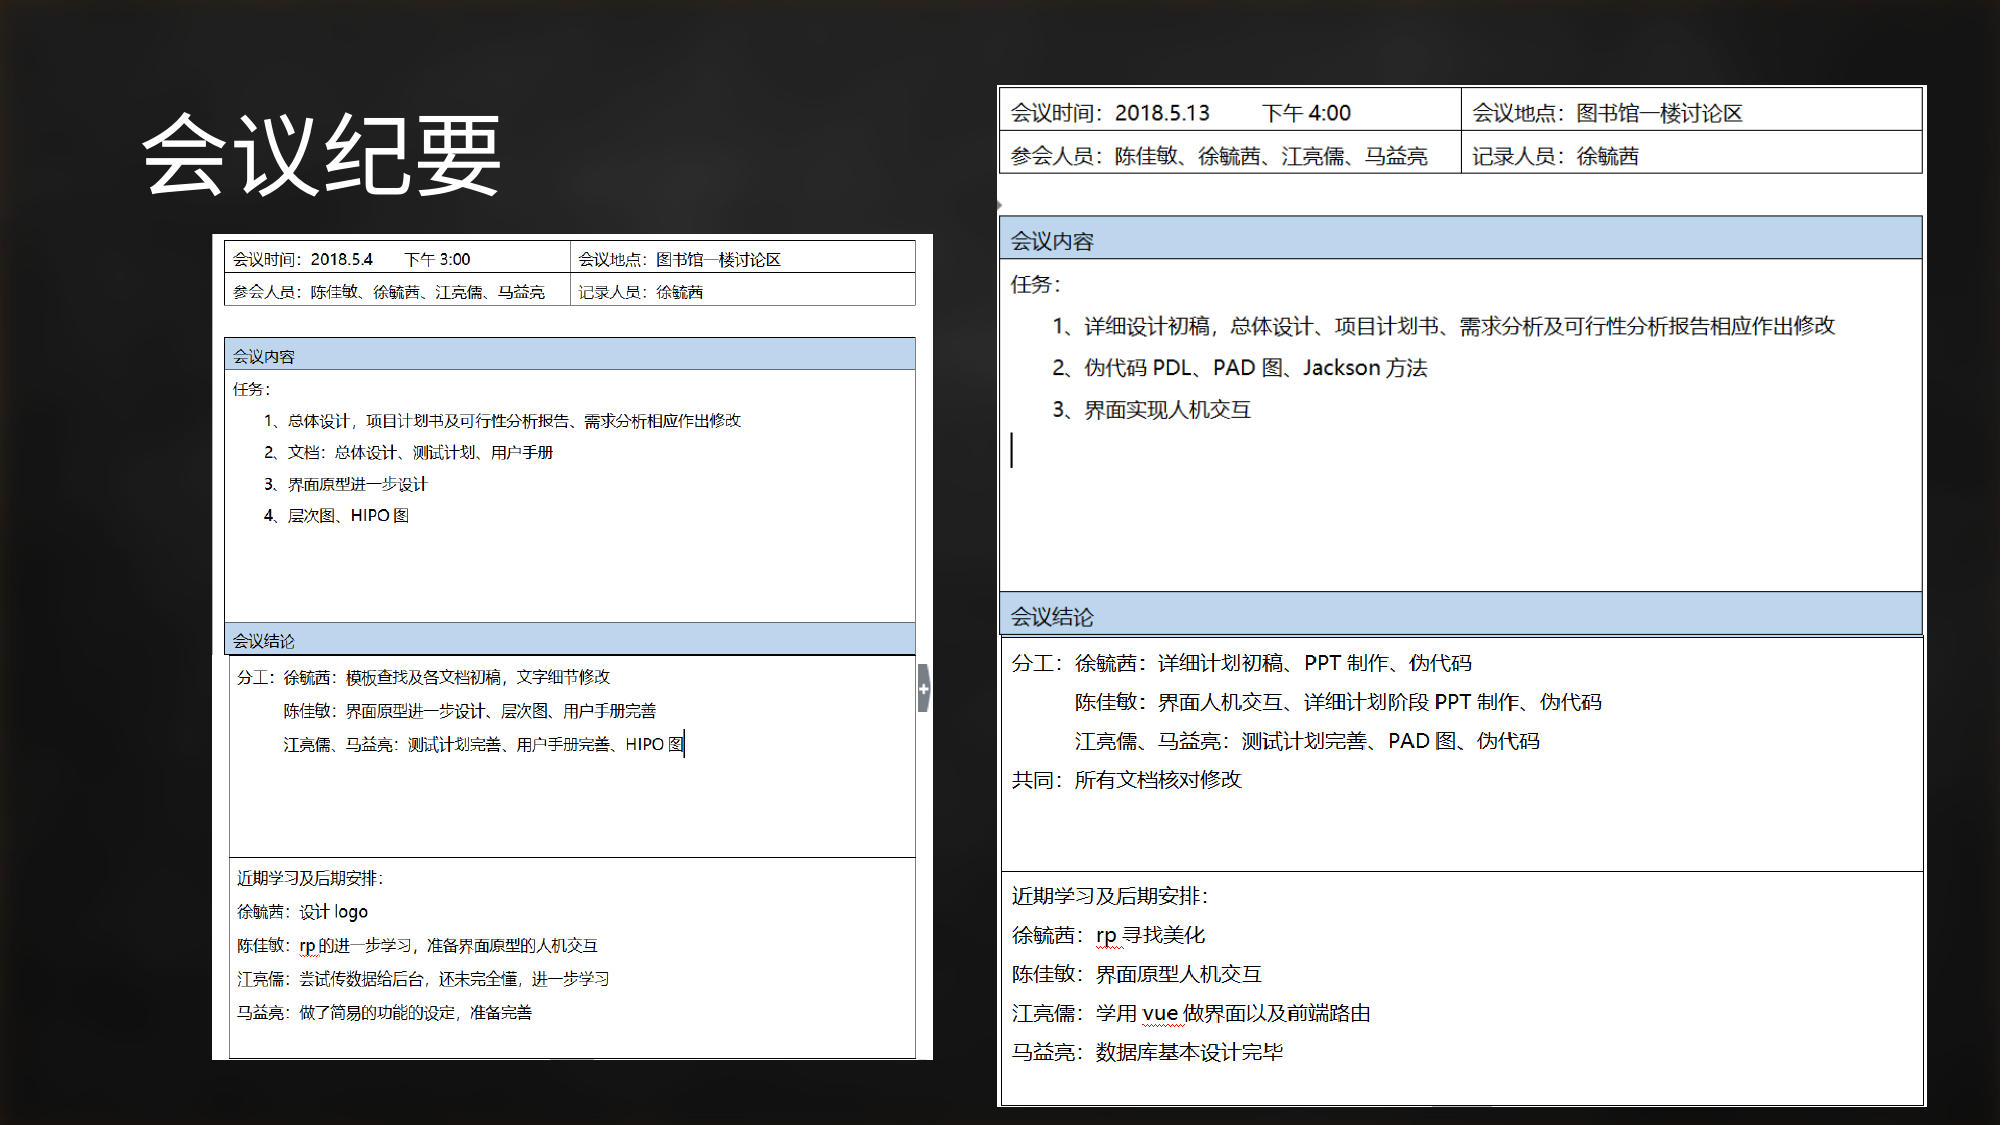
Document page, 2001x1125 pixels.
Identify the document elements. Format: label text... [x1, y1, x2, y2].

picture [0, 0, 2000, 1125]
title 会议纪要 [123, 85, 997, 235]
